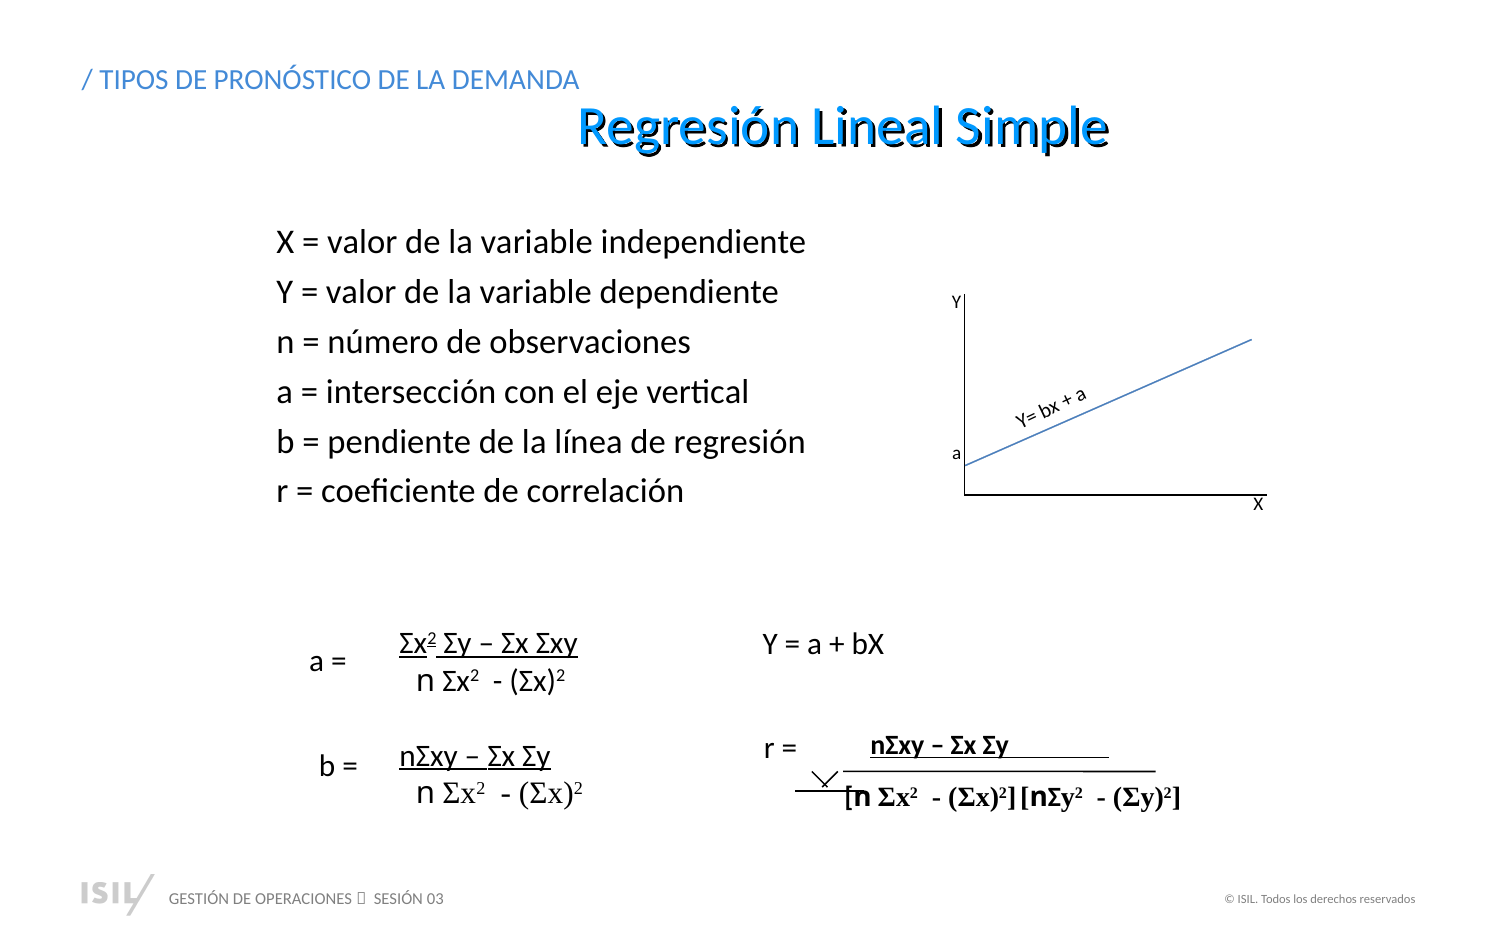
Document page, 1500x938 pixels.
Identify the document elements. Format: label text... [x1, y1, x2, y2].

text_box X = valor de la variable independiente Y = valor de la variable dependiente n = número de observaciones a = intersección con el eje vertical b = pendiente de la línea de regresión r = coeficiente de correlación [261, 214, 944, 553]
text_box [n Σx2 - (Σx)2] [nΣy2 - (Σy)2] [822, 771, 1224, 853]
text_box / TIPOS DE PRONÓSTICO DE LA DEMANDA [66, 52, 1249, 103]
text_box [293, 614, 1156, 820]
picture [943, 292, 1268, 522]
text_box Regresión Lineal Simple [306, 82, 1380, 163]
